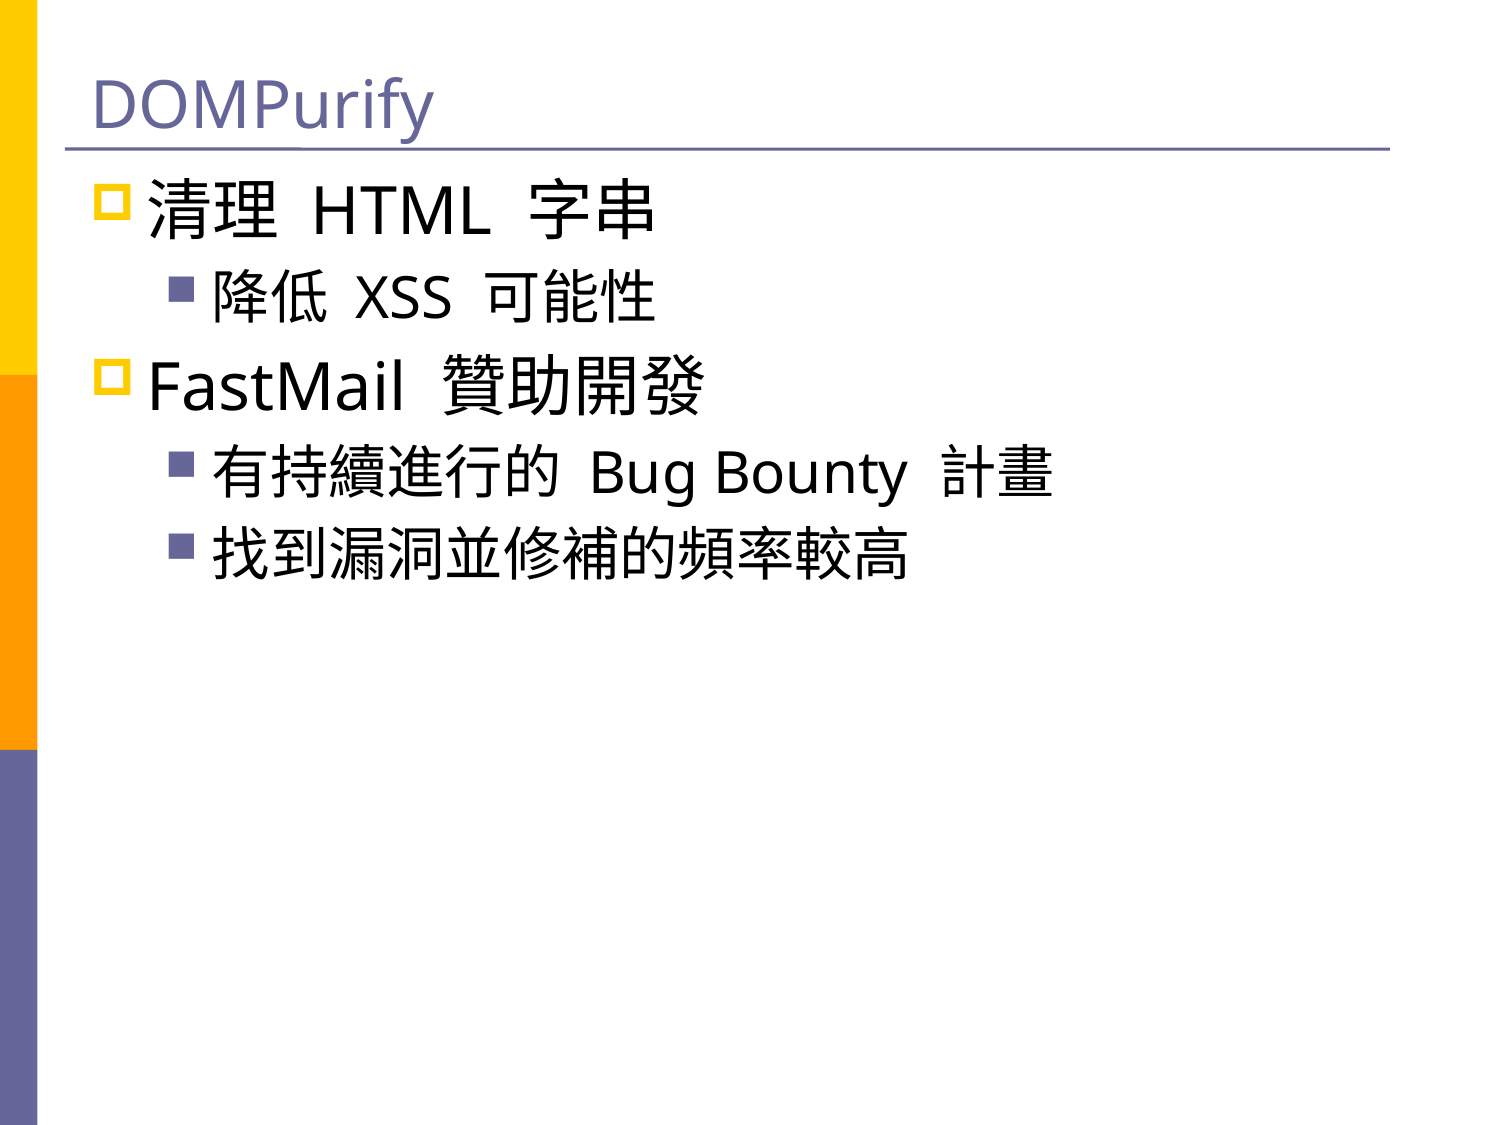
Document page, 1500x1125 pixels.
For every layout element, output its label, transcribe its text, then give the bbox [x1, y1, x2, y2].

list 清理 HTML 字串 降低 XSS 可能性 FastMail 贊助開發 有持續進行的 Bug Bounty 計畫 找到漏洞並修補的頻率較高 [75, 160, 1425, 1006]
title DOMPurify [75, 19, 1425, 149]
